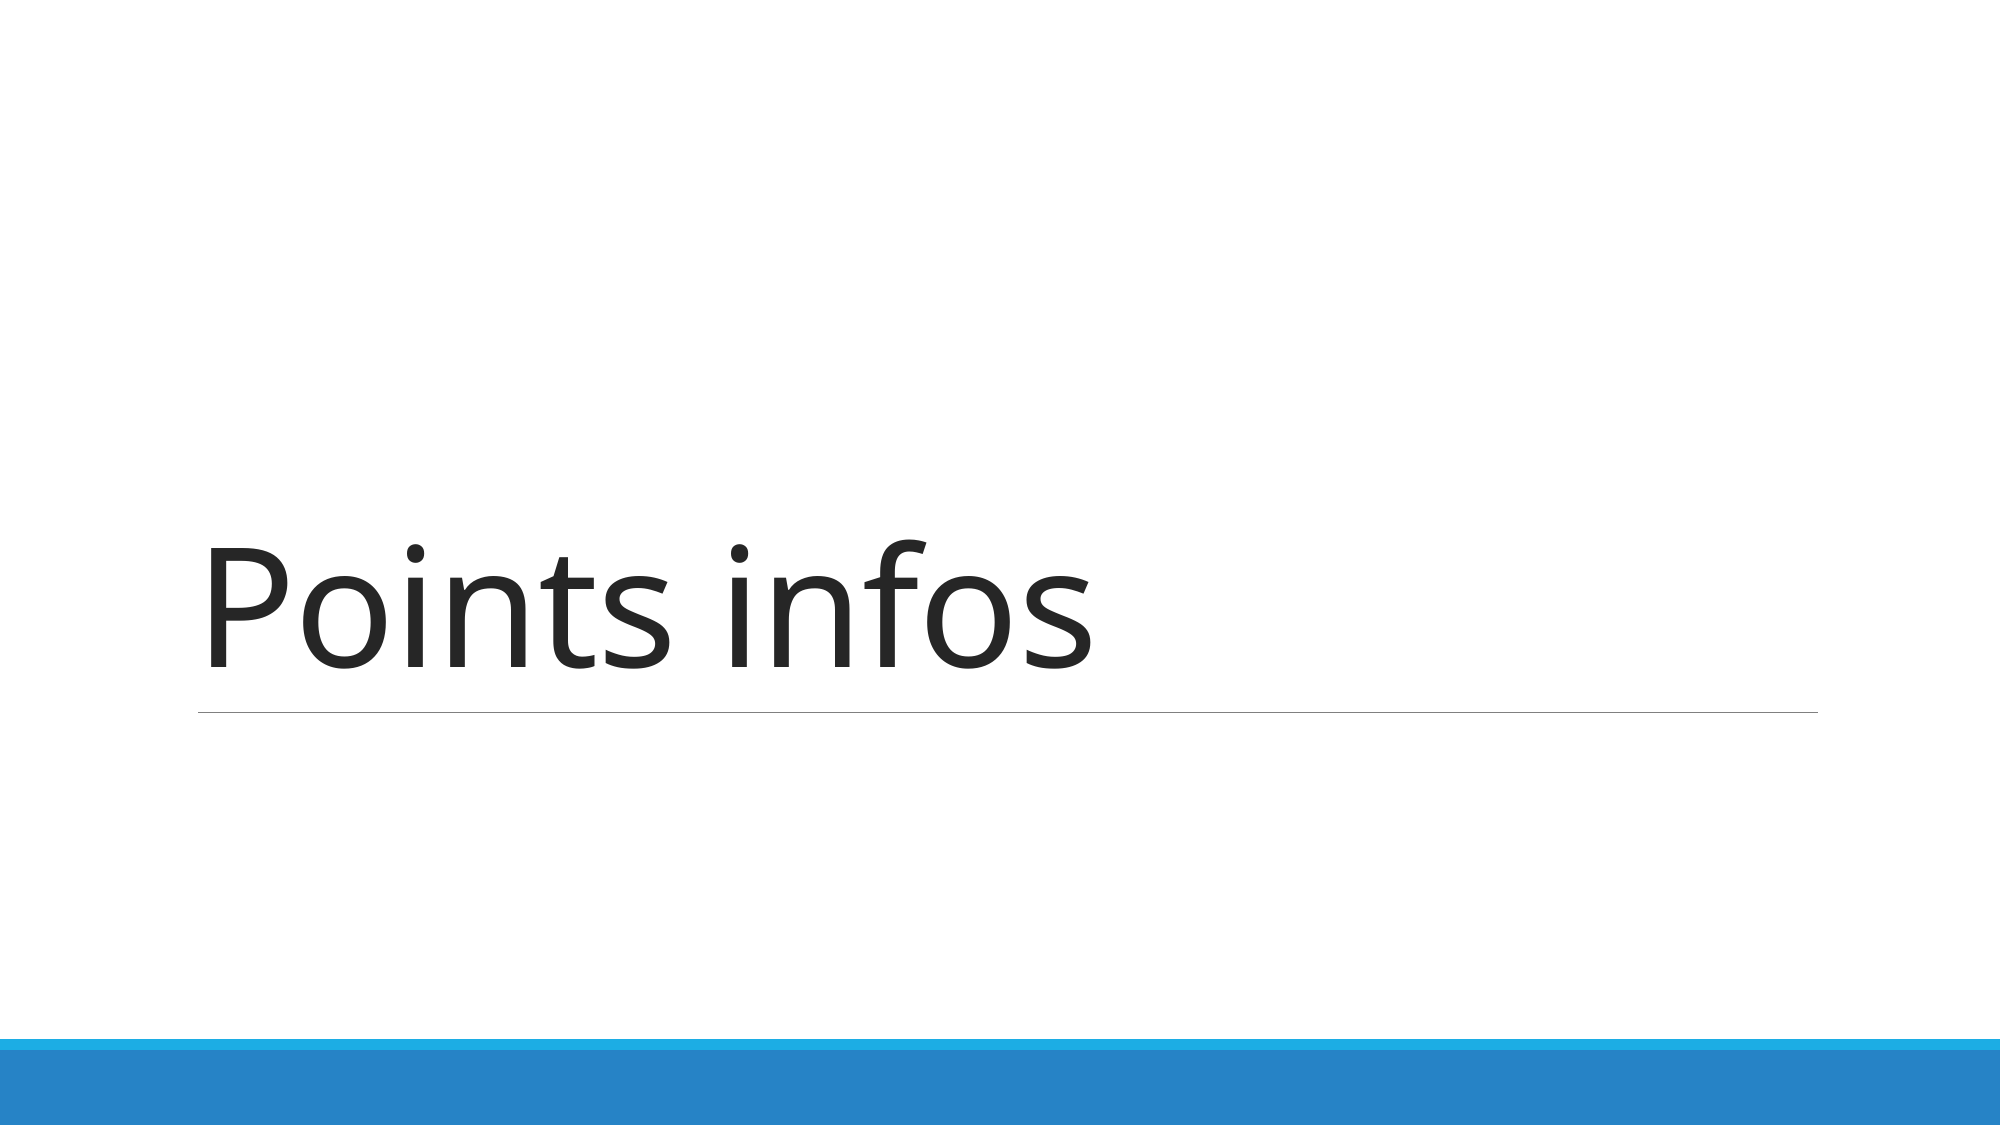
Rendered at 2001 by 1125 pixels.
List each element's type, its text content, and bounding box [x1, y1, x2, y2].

title Points infos [180, 124, 1830, 710]
